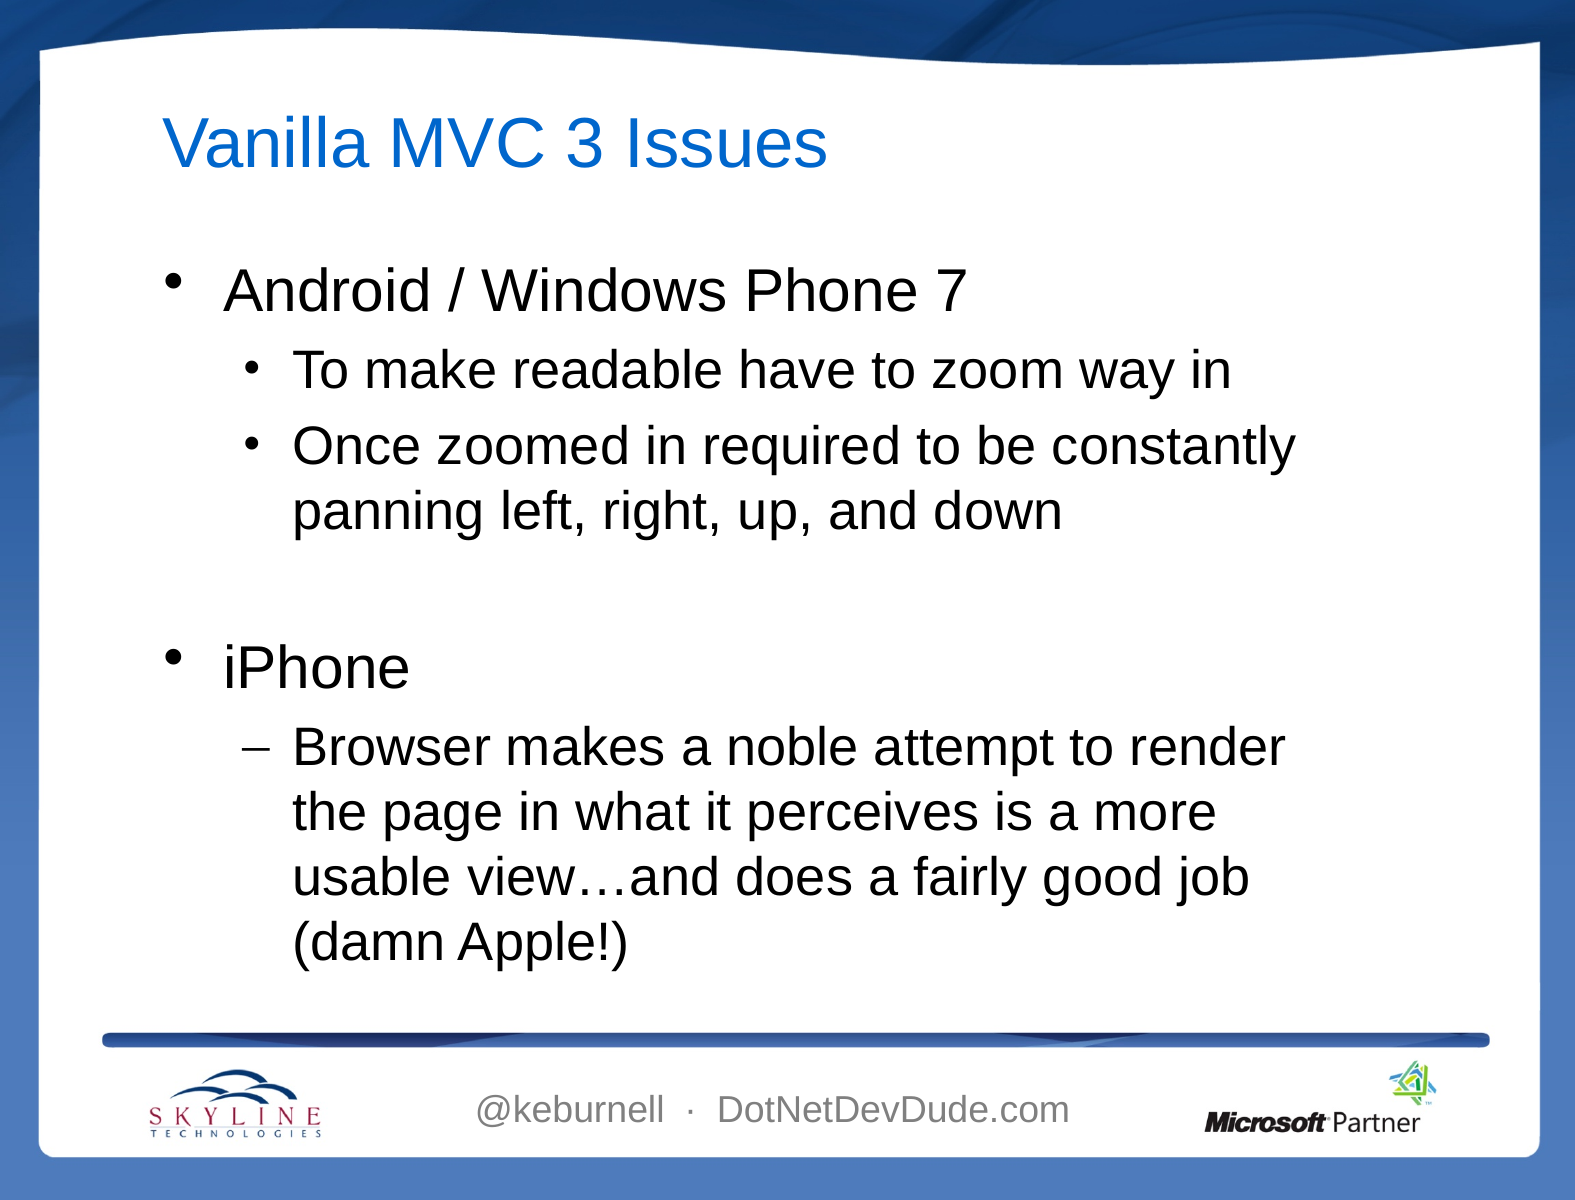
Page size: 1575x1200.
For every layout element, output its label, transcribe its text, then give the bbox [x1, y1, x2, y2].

picture [0, 0, 1575, 1200]
text_box Android / Windows Phone 7 To make readable have to zoom way in Once zoomed in required to be constantly panning left, right, up, and down iPhone Browser makes a noble attempt to render the page in what it perceives is a more usable view…and does a fairly good job (damn Apple!) [147, 243, 1357, 1026]
text_box @keburnell ∙ DotNetDevDude.com [399, 1077, 1146, 1138]
title Vanilla MVC 3 Issues [146, 62, 1356, 218]
